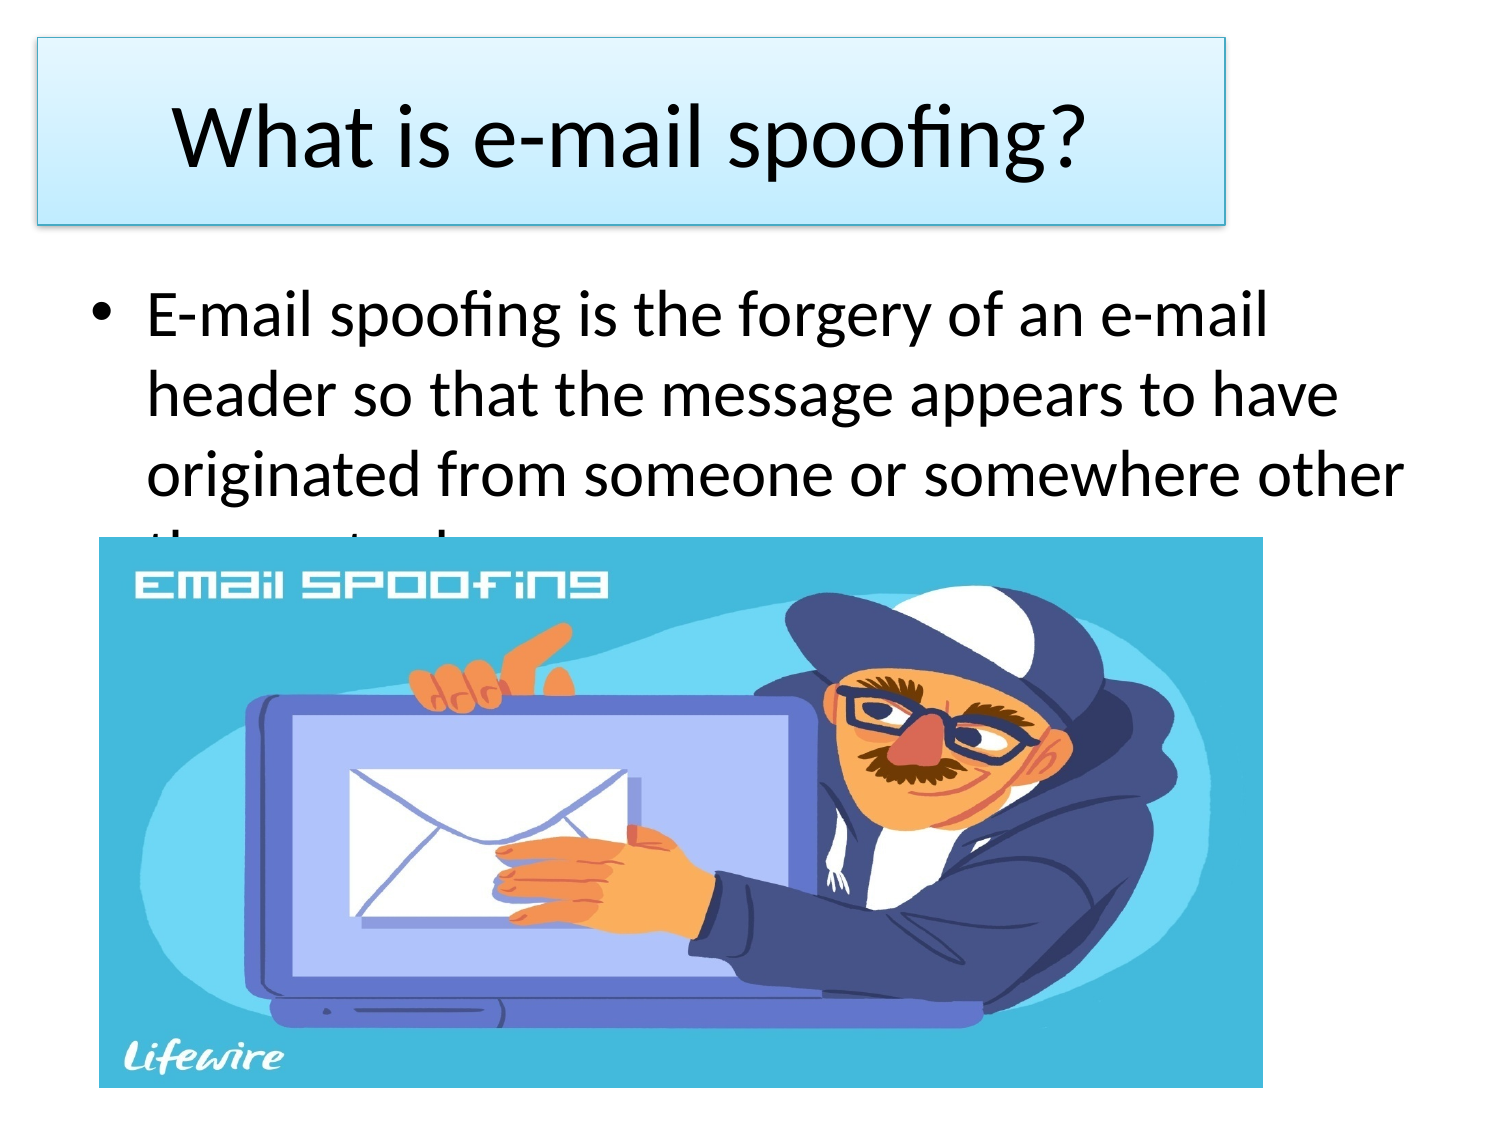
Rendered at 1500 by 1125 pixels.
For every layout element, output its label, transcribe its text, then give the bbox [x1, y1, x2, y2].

title What is e-mail spoofing? [37, 37, 1226, 226]
list E-mail spoofing is the forgery of an e-mail header so that the message appears to have originated from someone or somewhere other than actual source. [75, 262, 1425, 1005]
picture [99, 537, 1263, 1088]
